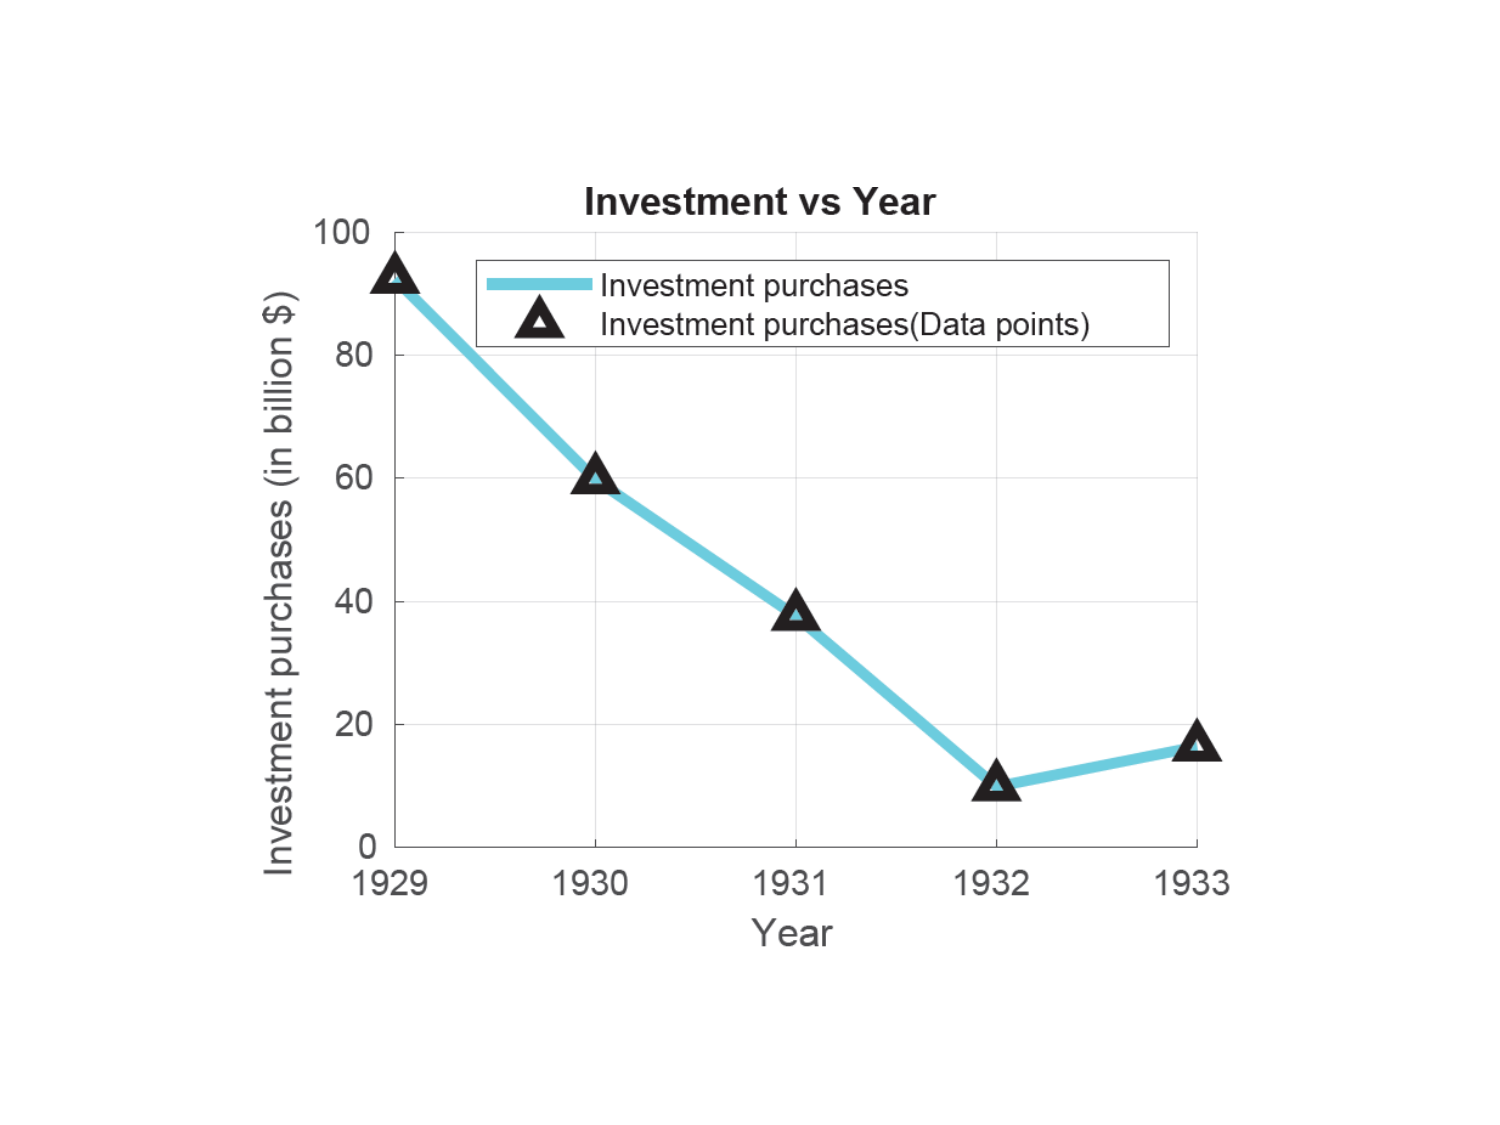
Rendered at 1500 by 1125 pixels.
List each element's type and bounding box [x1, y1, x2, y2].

picture [262, 187, 1238, 951]
